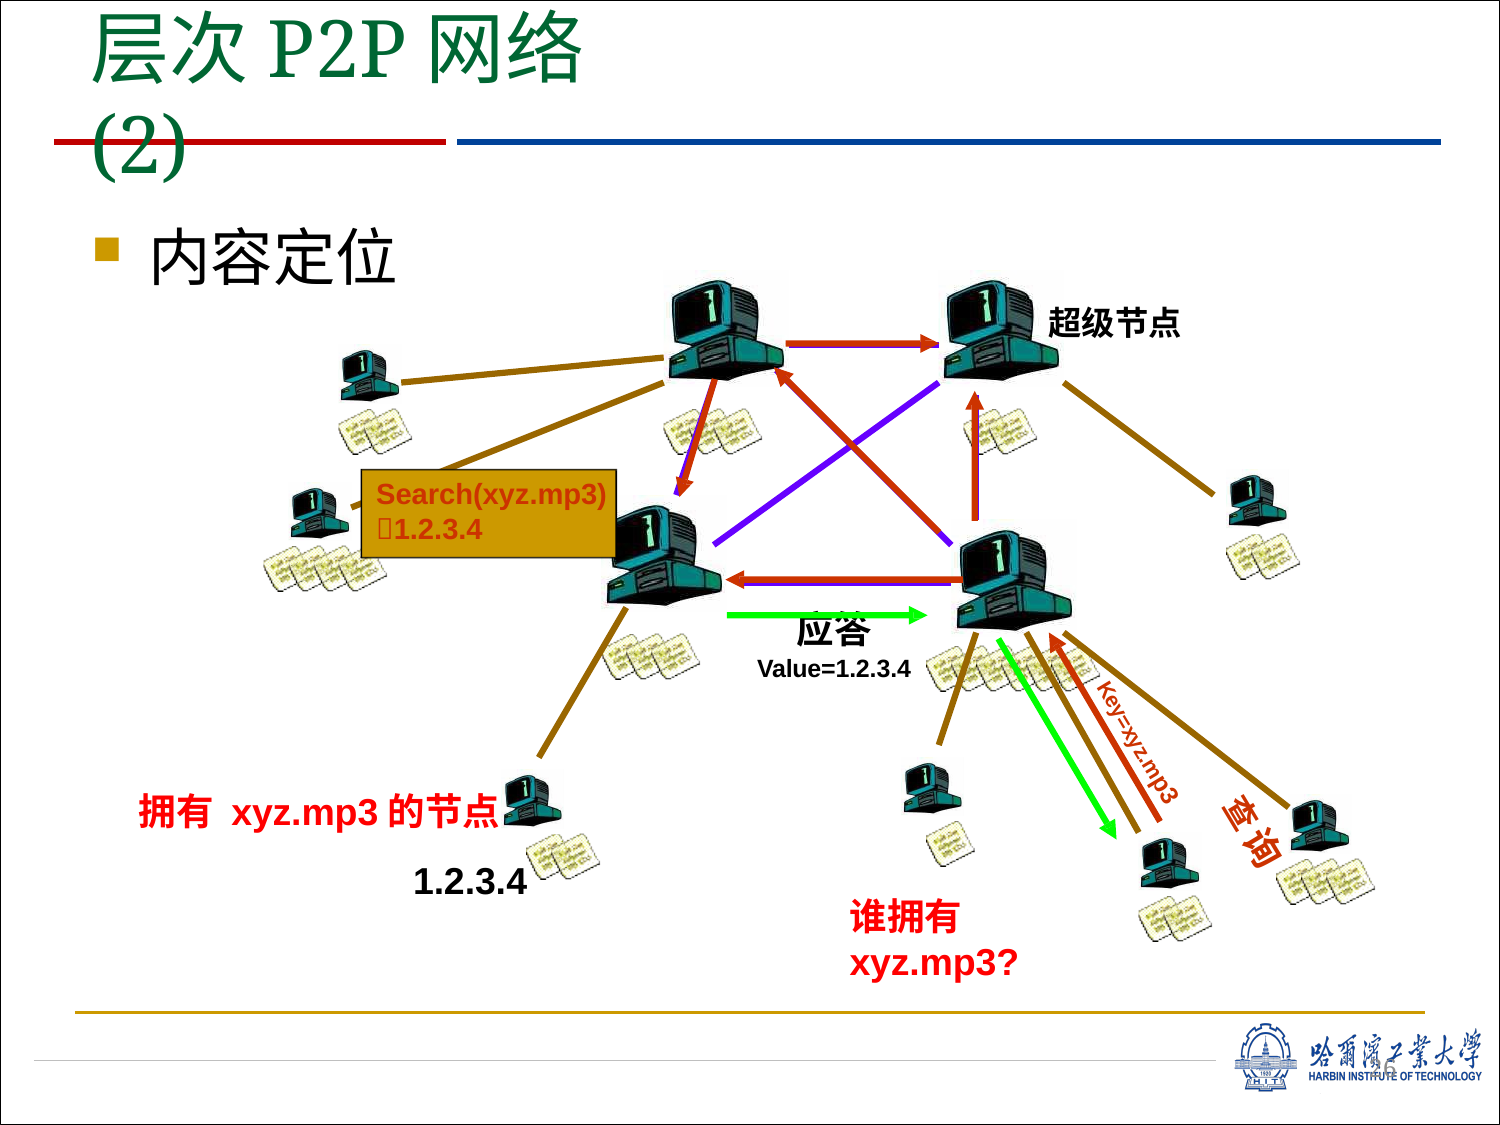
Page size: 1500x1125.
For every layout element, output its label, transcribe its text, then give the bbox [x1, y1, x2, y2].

text_box [0, 0, 1500, 1125]
slide_number 26 [1059, 746, 1397, 1125]
